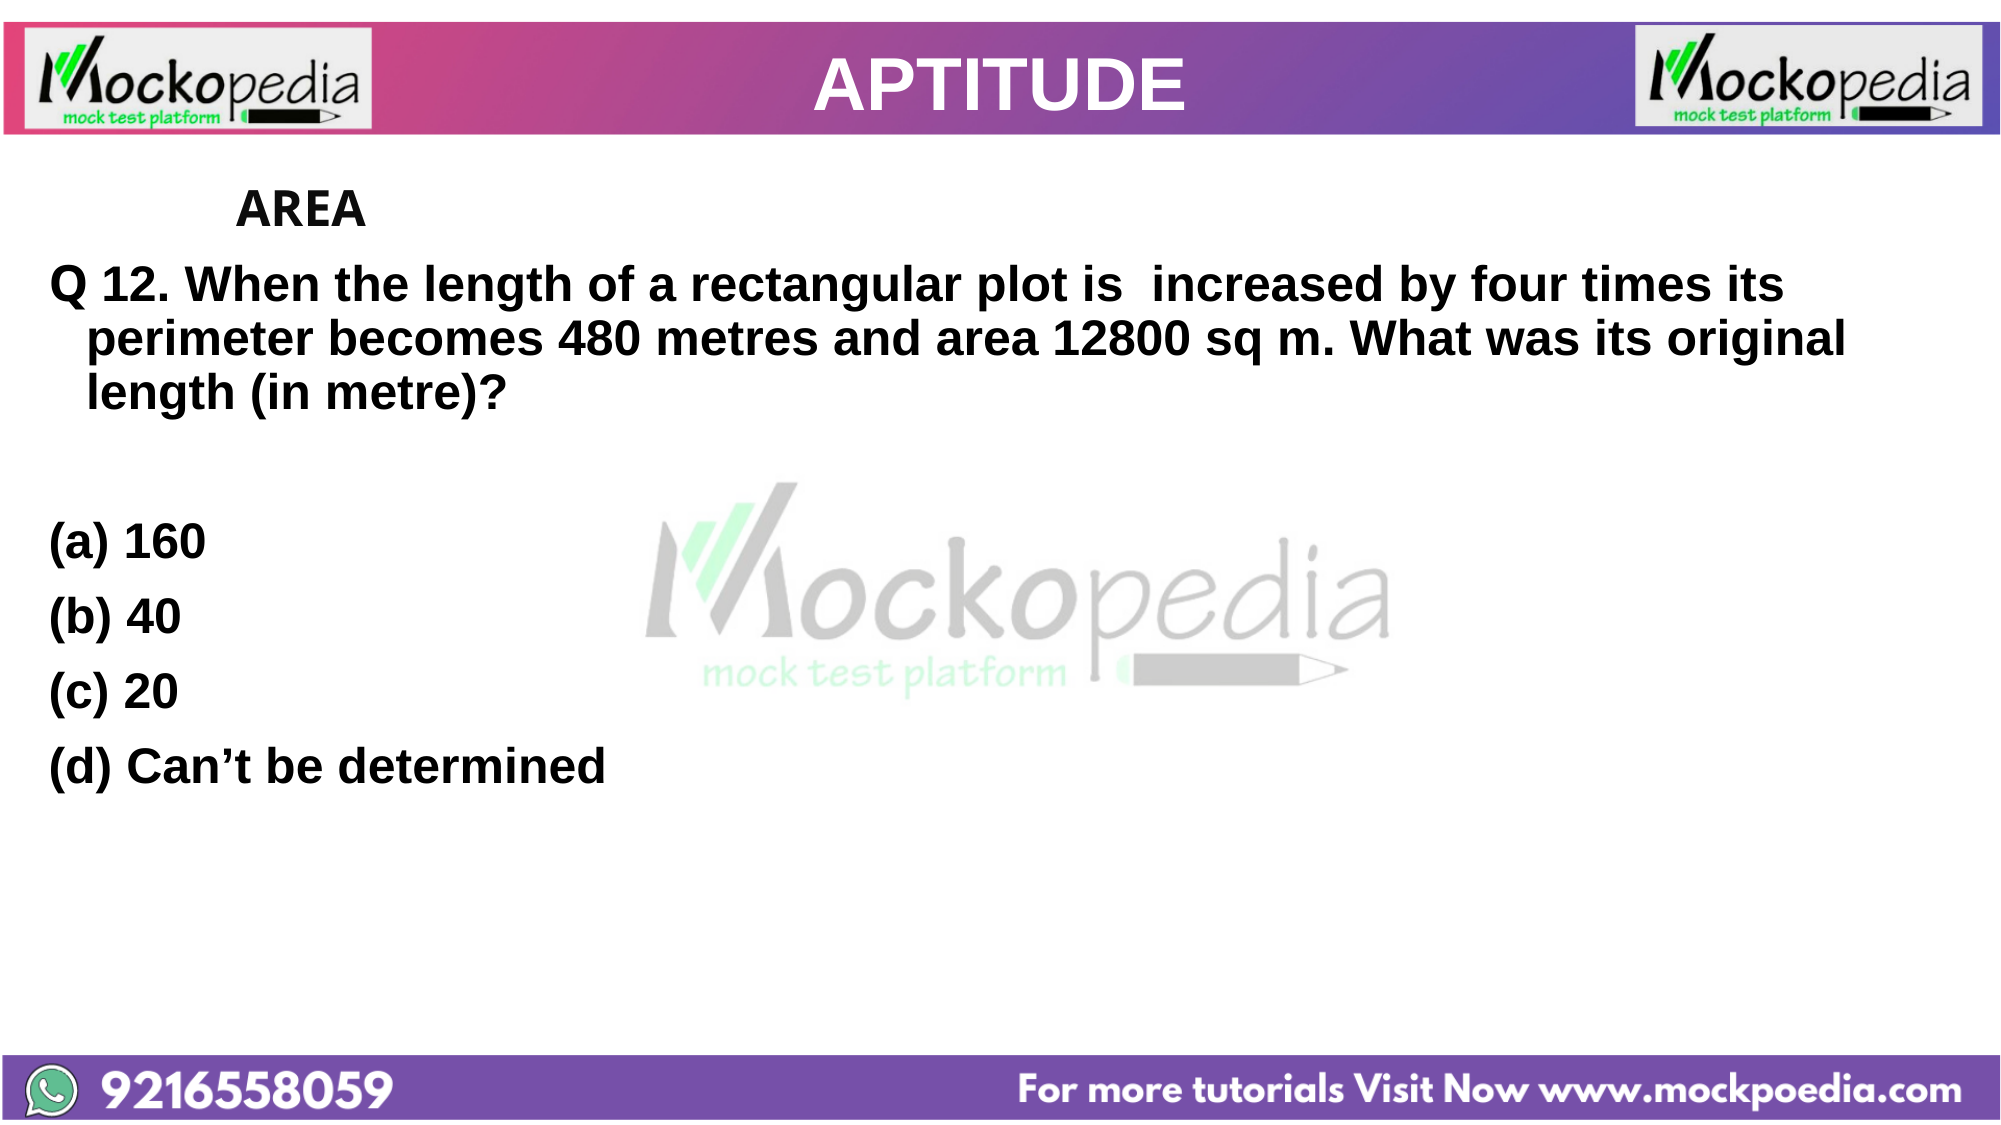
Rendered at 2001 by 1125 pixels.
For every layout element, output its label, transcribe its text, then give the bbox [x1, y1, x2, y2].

title APTITUDE [41, 31, 1959, 142]
list AREA Q 12. When the length of a rectangular plot is increased by four times its perimeter becomes 480 metres and area 12800 sq m. What was its original length (in metre)? 160 (b) 40 (c) 20 (d) Can’t be determined [33, 175, 1959, 1053]
picture [0, 0, 2001, 1125]
